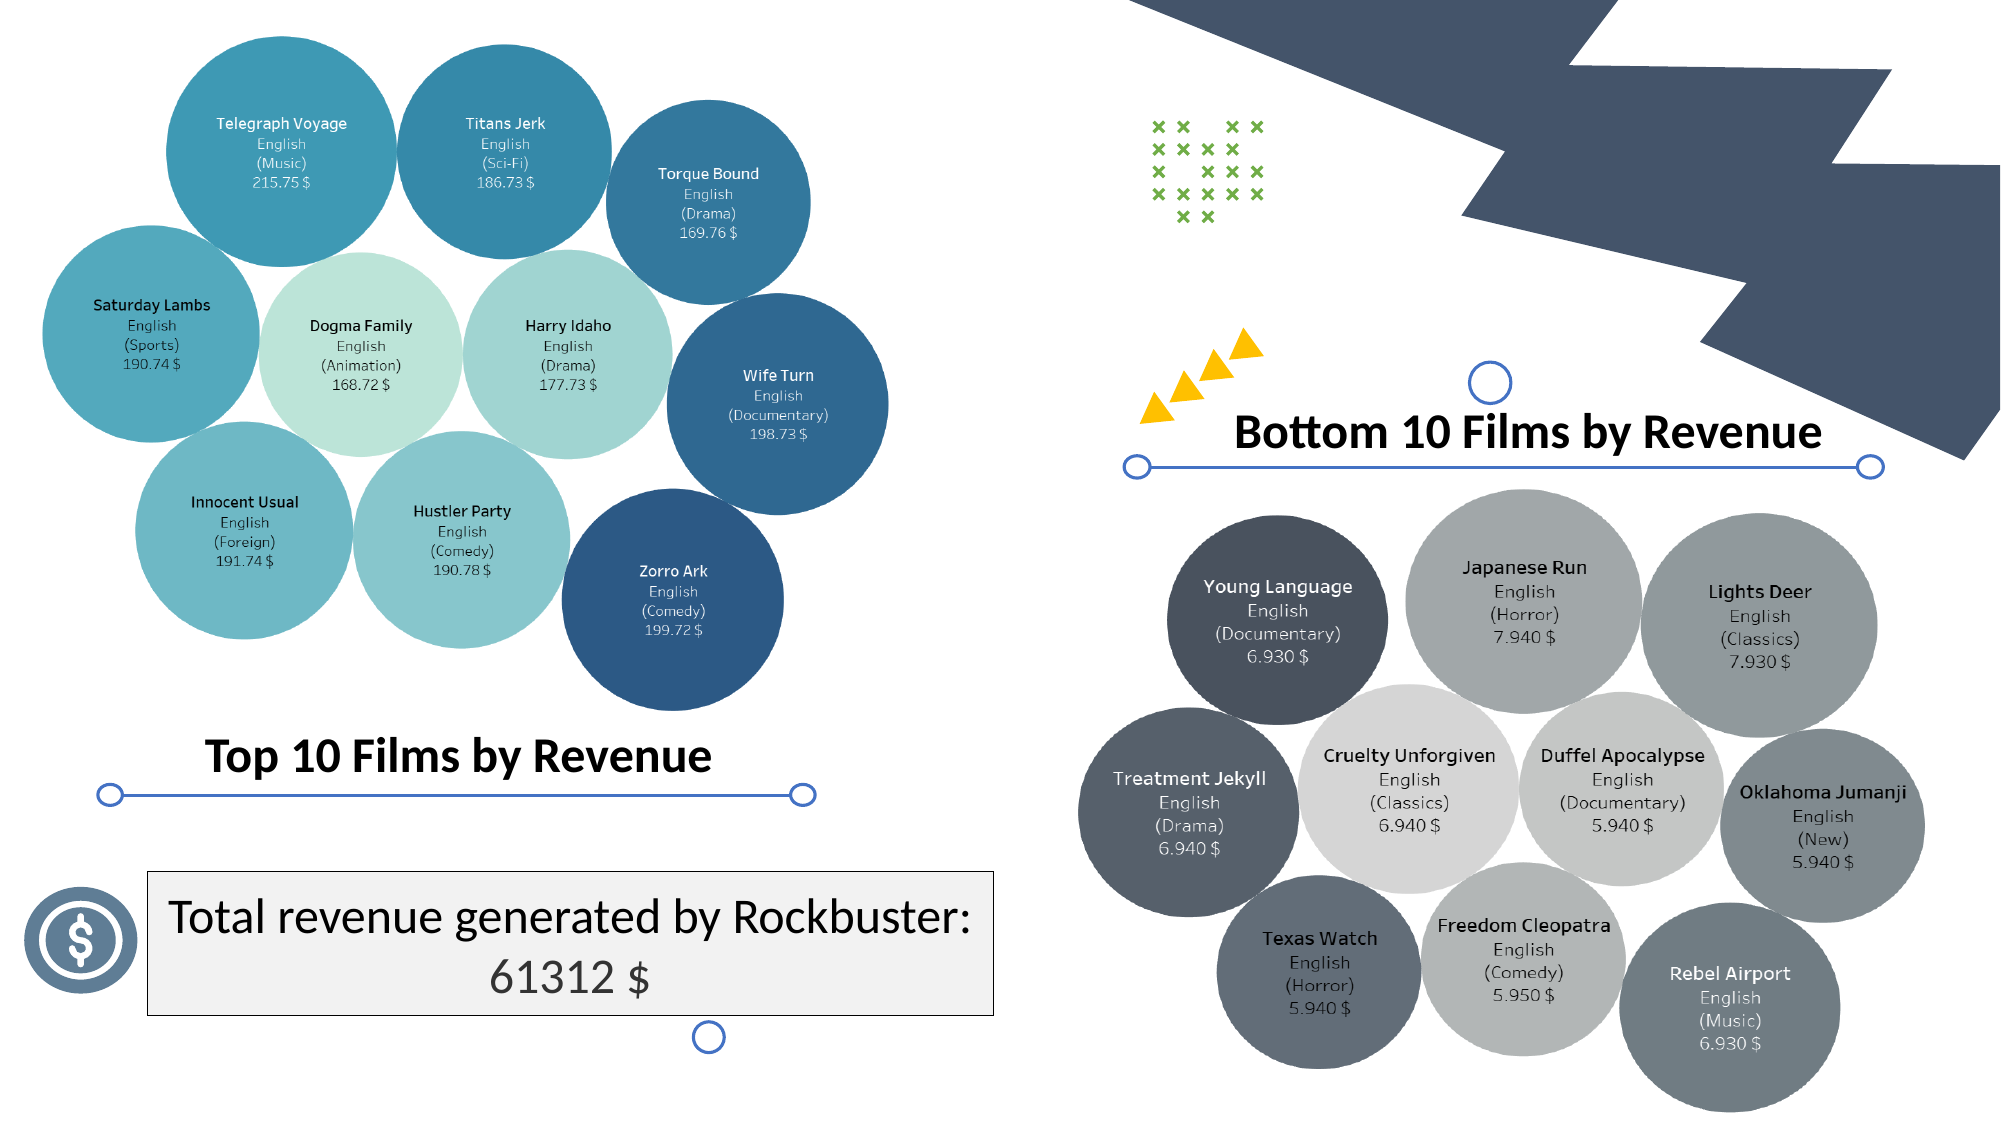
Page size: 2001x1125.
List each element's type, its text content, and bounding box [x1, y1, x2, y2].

subtitle Top 10 Films by Revenue [97, 719, 275, 784]
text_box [1124, 455, 1884, 479]
picture [37, 28, 892, 716]
subtitle Bottom 10 Films by Revenue [1511, 389, 1915, 469]
text_box Total revenue generated by Rockbuster: 61312 $ [147, 871, 275, 1016]
picture [1068, 479, 1940, 1121]
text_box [275, 116, 1511, 1053]
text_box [97, 784, 816, 806]
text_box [24, 886, 138, 994]
